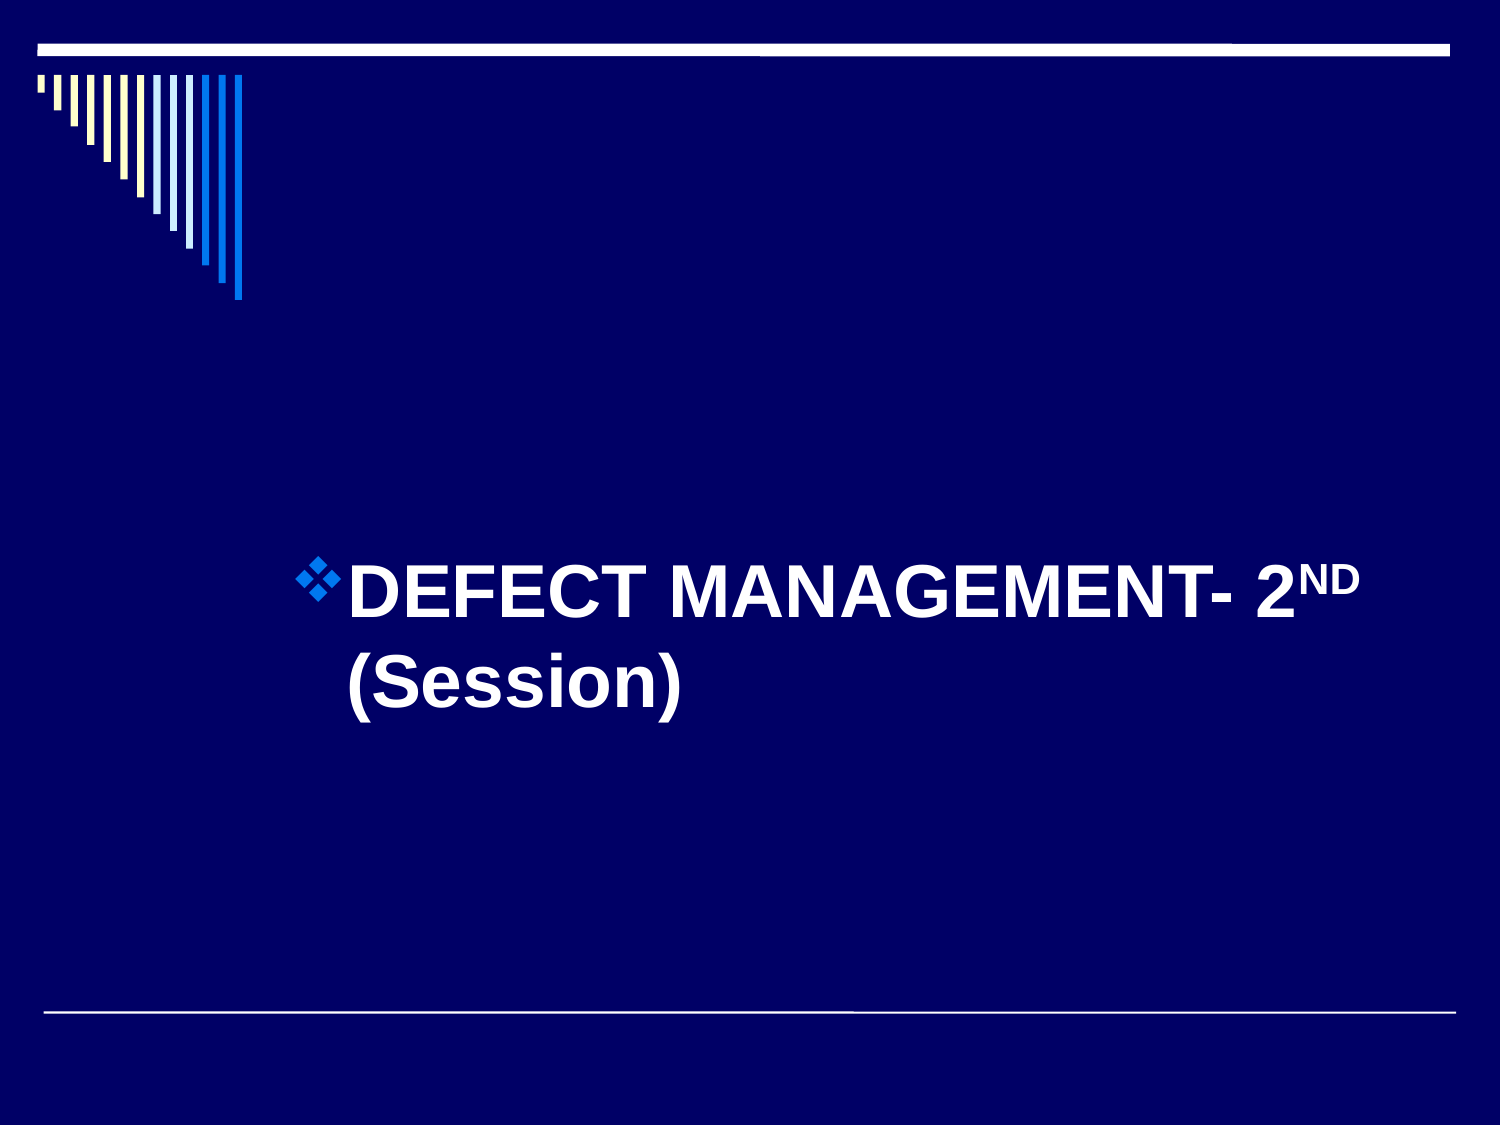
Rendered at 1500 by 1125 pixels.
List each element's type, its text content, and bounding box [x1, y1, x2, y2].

list DEFECT MANAGEMENT- 2ND (Session) [274, 324, 1426, 1001]
